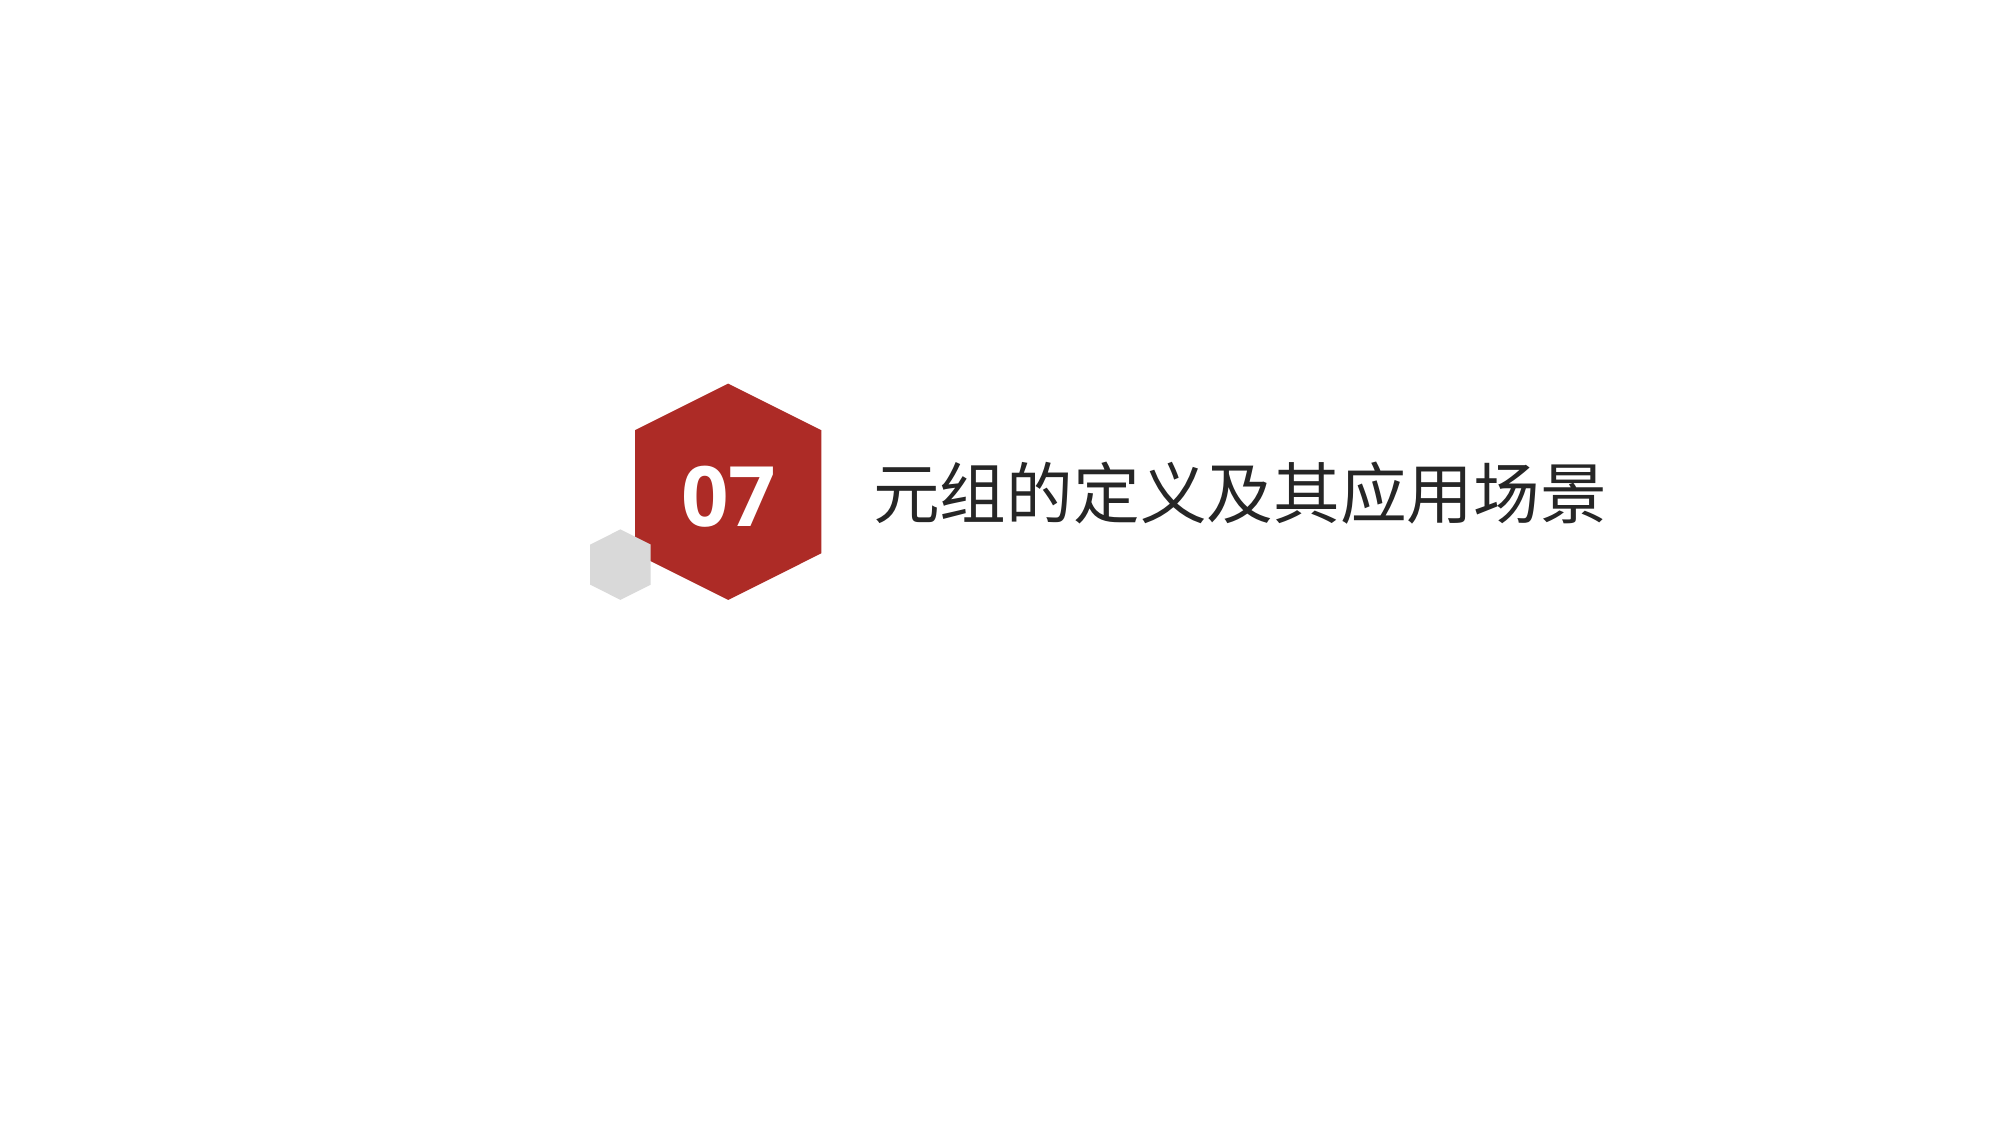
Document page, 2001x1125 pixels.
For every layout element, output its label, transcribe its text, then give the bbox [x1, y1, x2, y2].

list 07 [636, 404, 822, 594]
title 元组的定义及其应用场景 [858, 453, 1950, 672]
